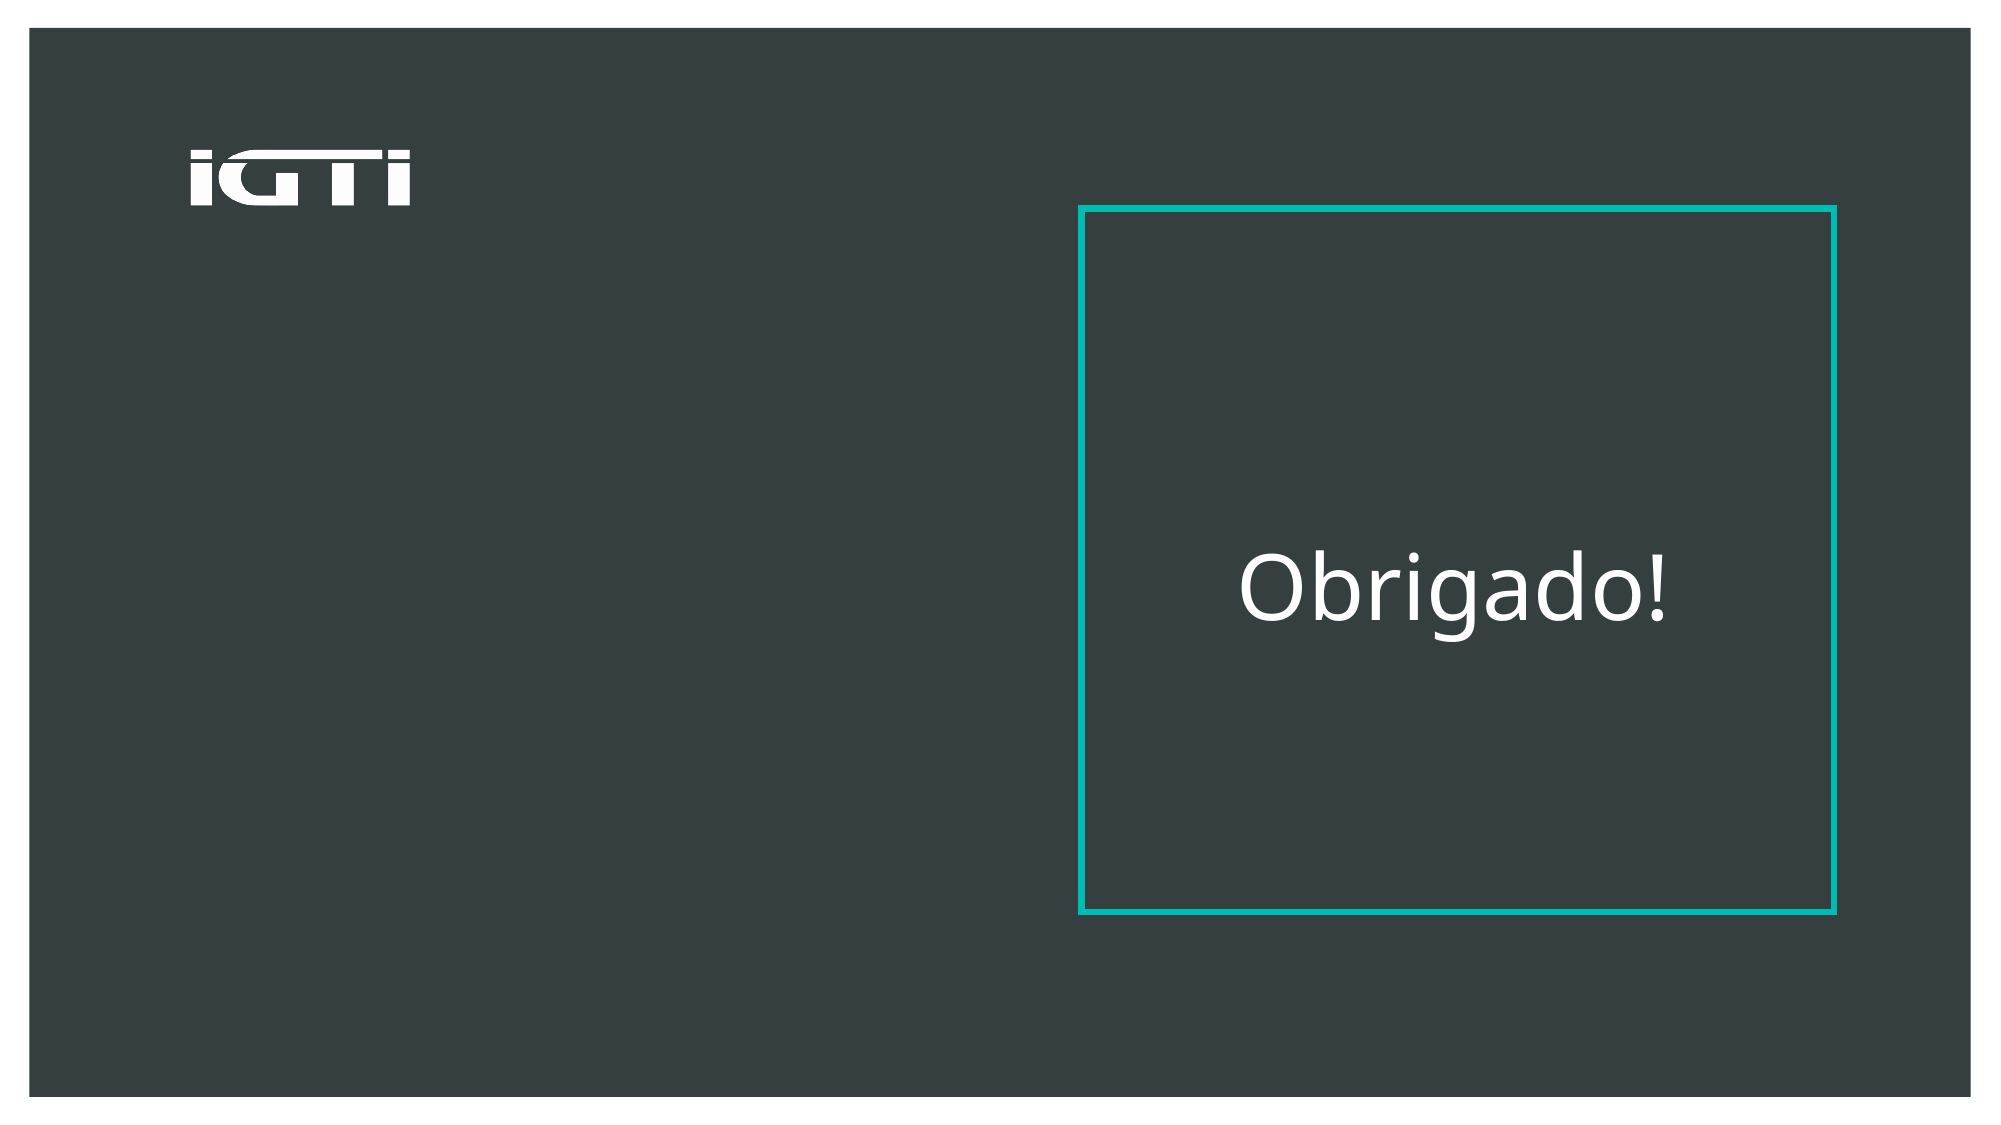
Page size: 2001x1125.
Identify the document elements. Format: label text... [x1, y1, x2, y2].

text_box [29, 27, 1971, 1097]
text_box Obrigado! [981, 487, 1687, 646]
text_box [1081, 208, 1835, 912]
picture [177, 139, 424, 217]
